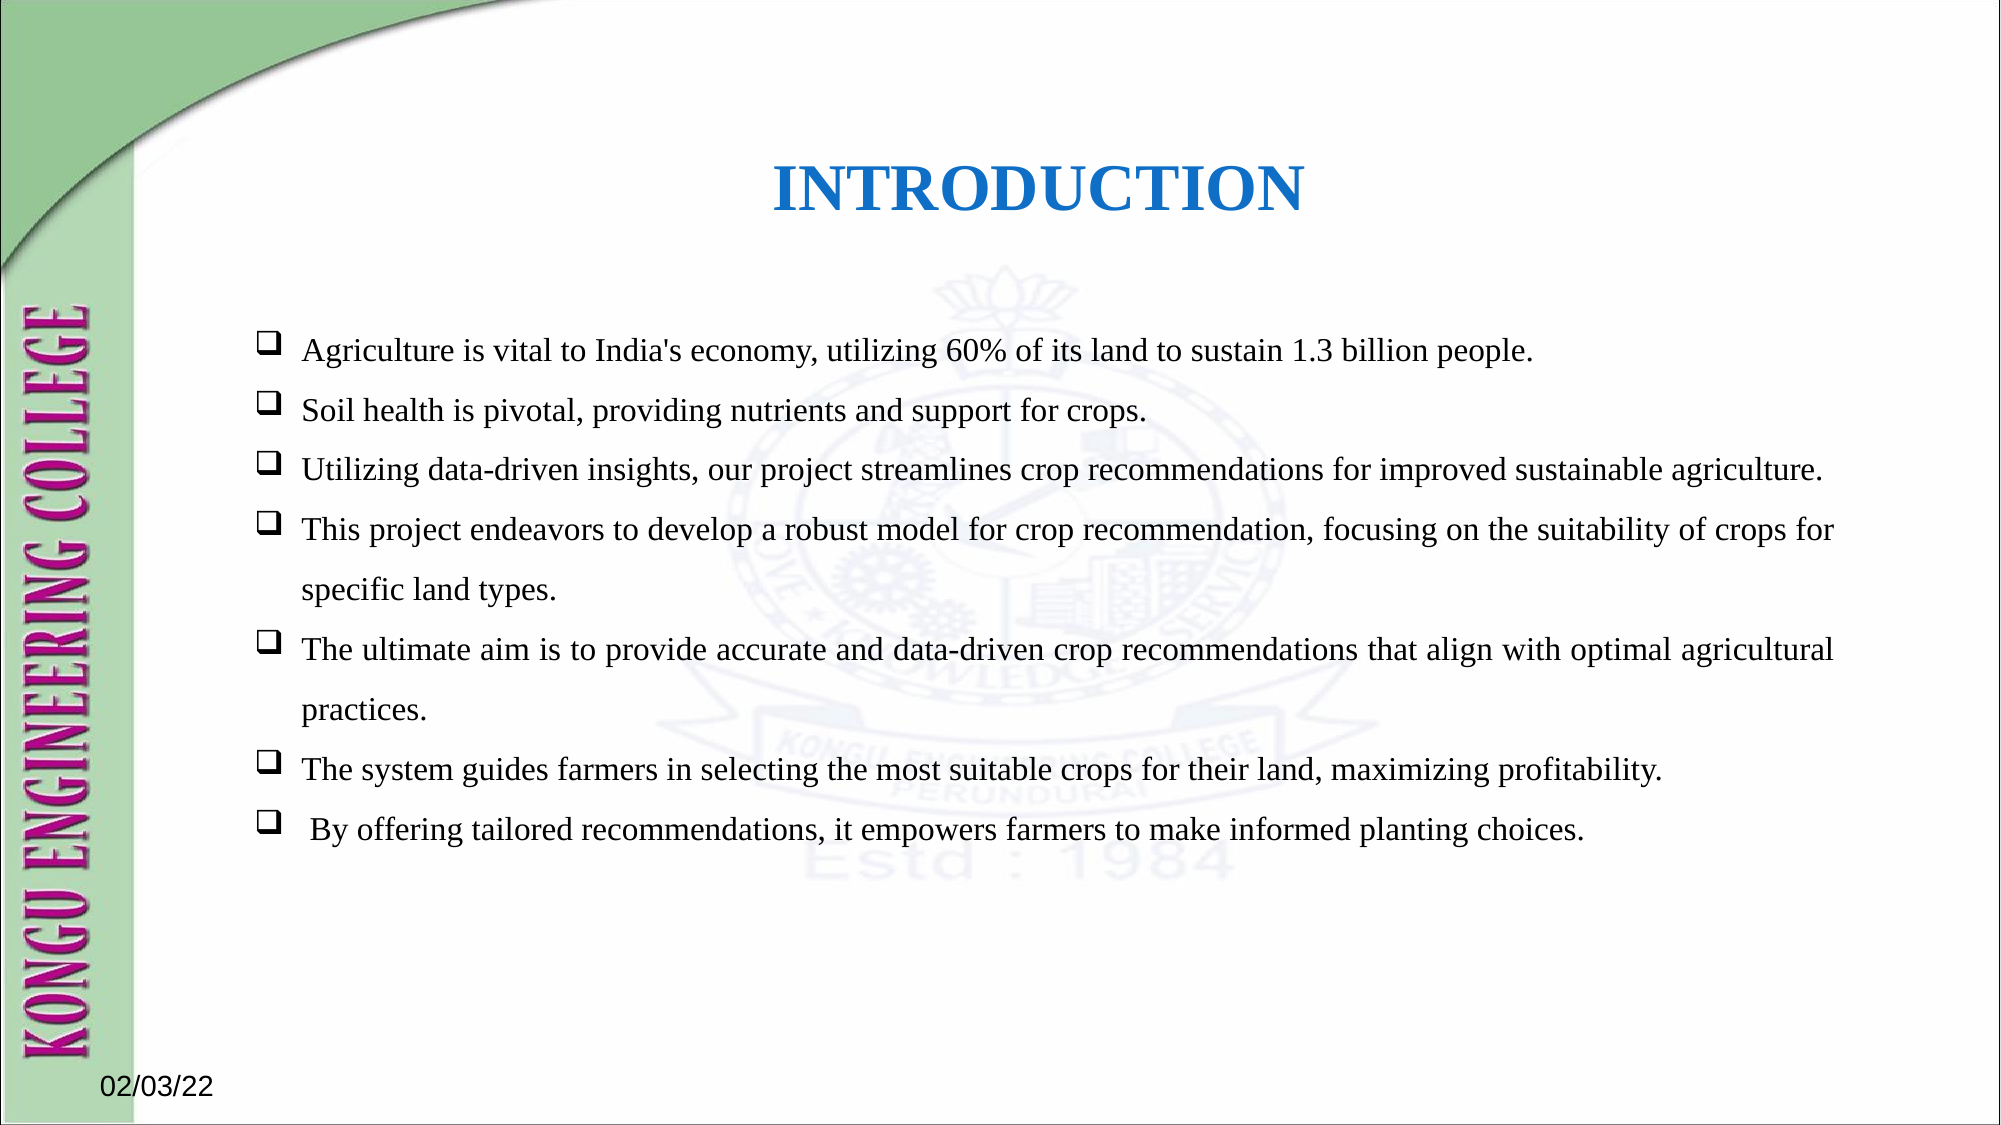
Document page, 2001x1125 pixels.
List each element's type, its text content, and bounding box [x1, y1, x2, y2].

title INTRODUCTION [106, 60, 1906, 224]
text_box Agriculture is vital to India's economy, utilizing 60% of its land to sustain 1.3 billion people. Soil health is pivotal, providing nutrients and support for crops. Utilizing data-driven insights, our project streamlines crop recommendations for improved sustainable agriculture. This project endeavors to develop a robust model for crop recommendation, focusing on the suitability of crops for specific land types. The ultimate aim is to provide accurate and data-driven crop recommendations that align with optimal agricultural practices. The system guides farmers in selecting the most suitable crops for their land, maximizing profitability. By offering tailored recommendations, it empowers farmers to make informed planting choices. [239, 260, 1853, 1014]
list [186, 247, 1906, 909]
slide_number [99, 1042, 567, 1103]
picture [0, 0, 2001, 1125]
